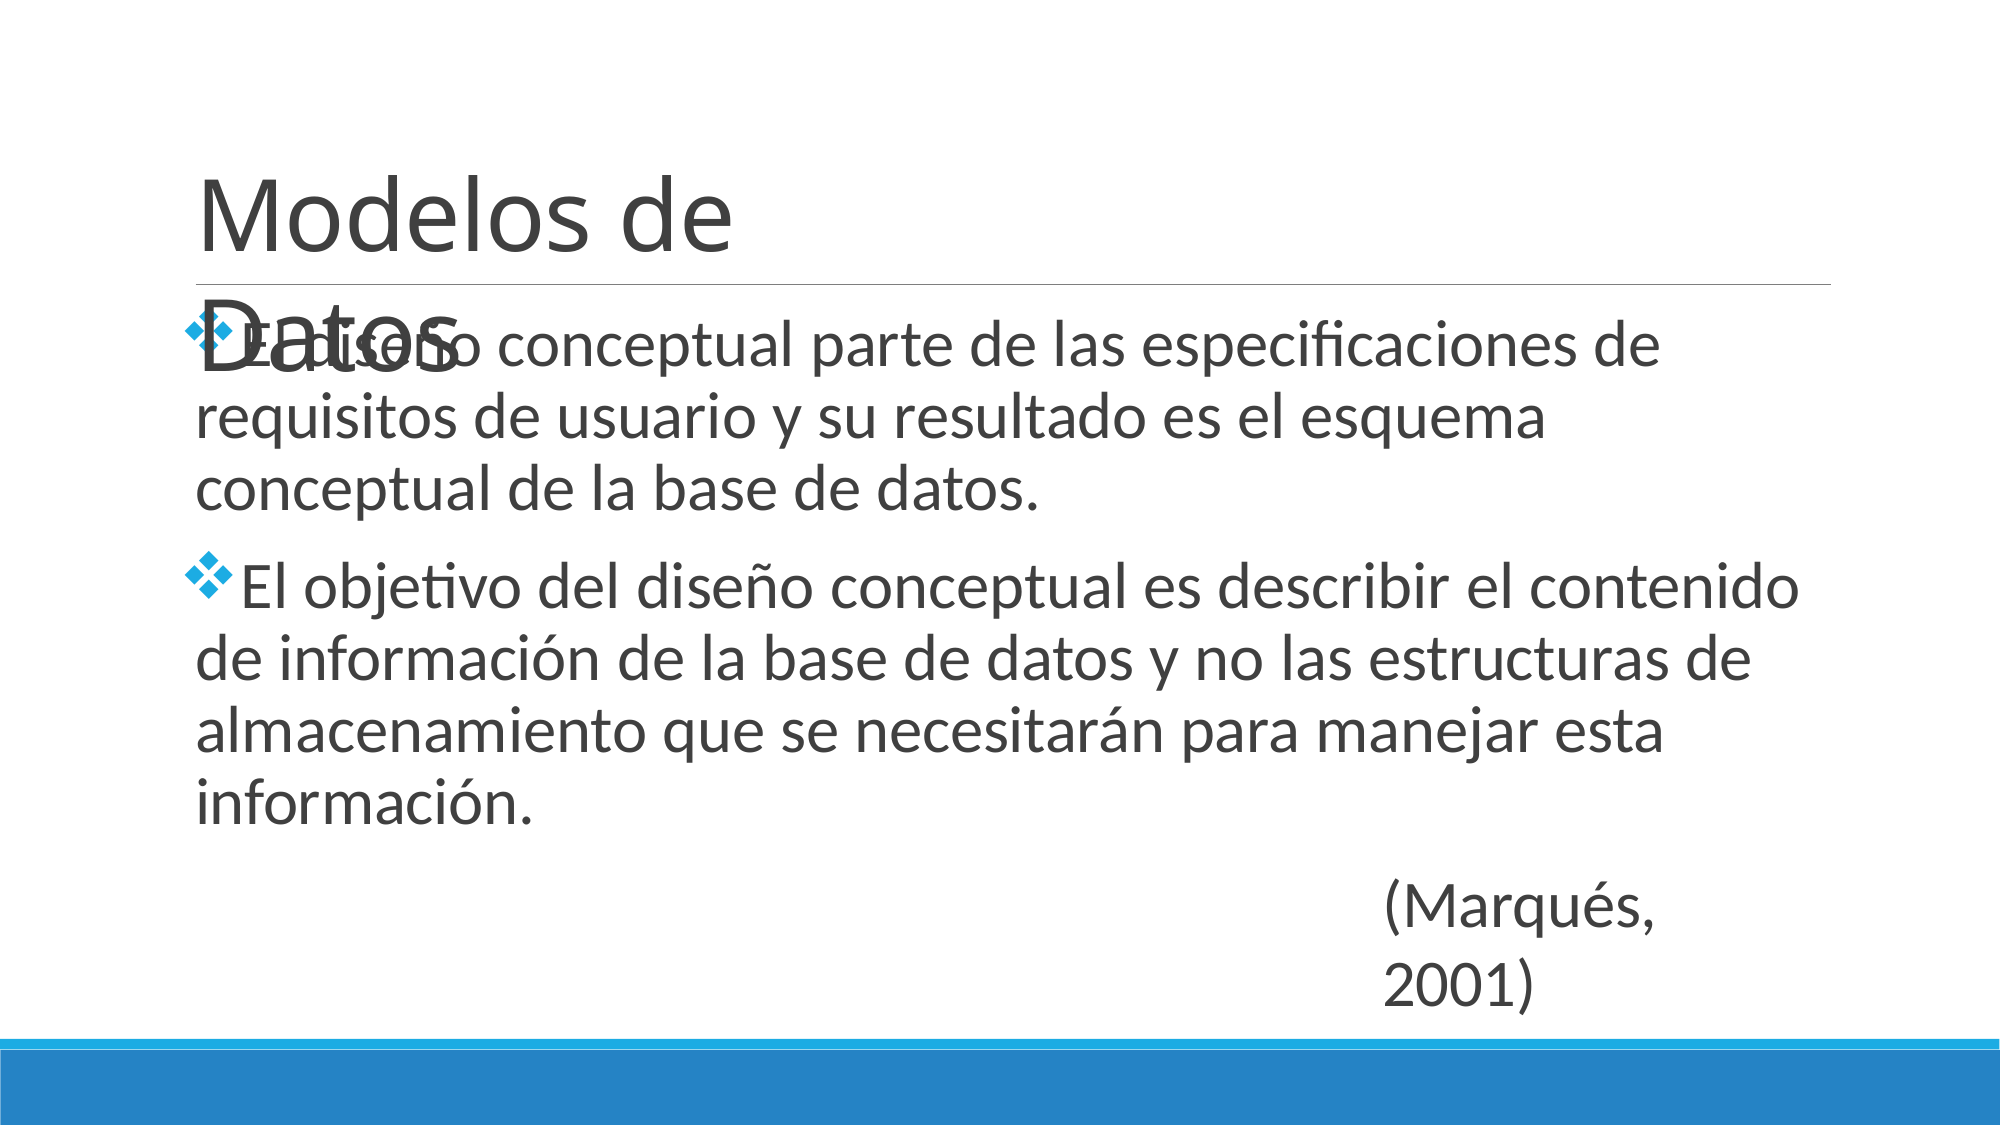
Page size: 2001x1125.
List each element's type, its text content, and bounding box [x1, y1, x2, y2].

text_box El diseño conceptual parte de las especificaciones de requisitos de usuario y su resultado es el esquema conceptual de la base de datos. El objetivo del diseño conceptual es describir el contenido de información de la base de datos y no las estructuras de almacenamiento que se necesitarán para manejar esta información. (Marqués, 2001) [177, 296, 1833, 1021]
title Modelos de Datos [192, 149, 909, 392]
